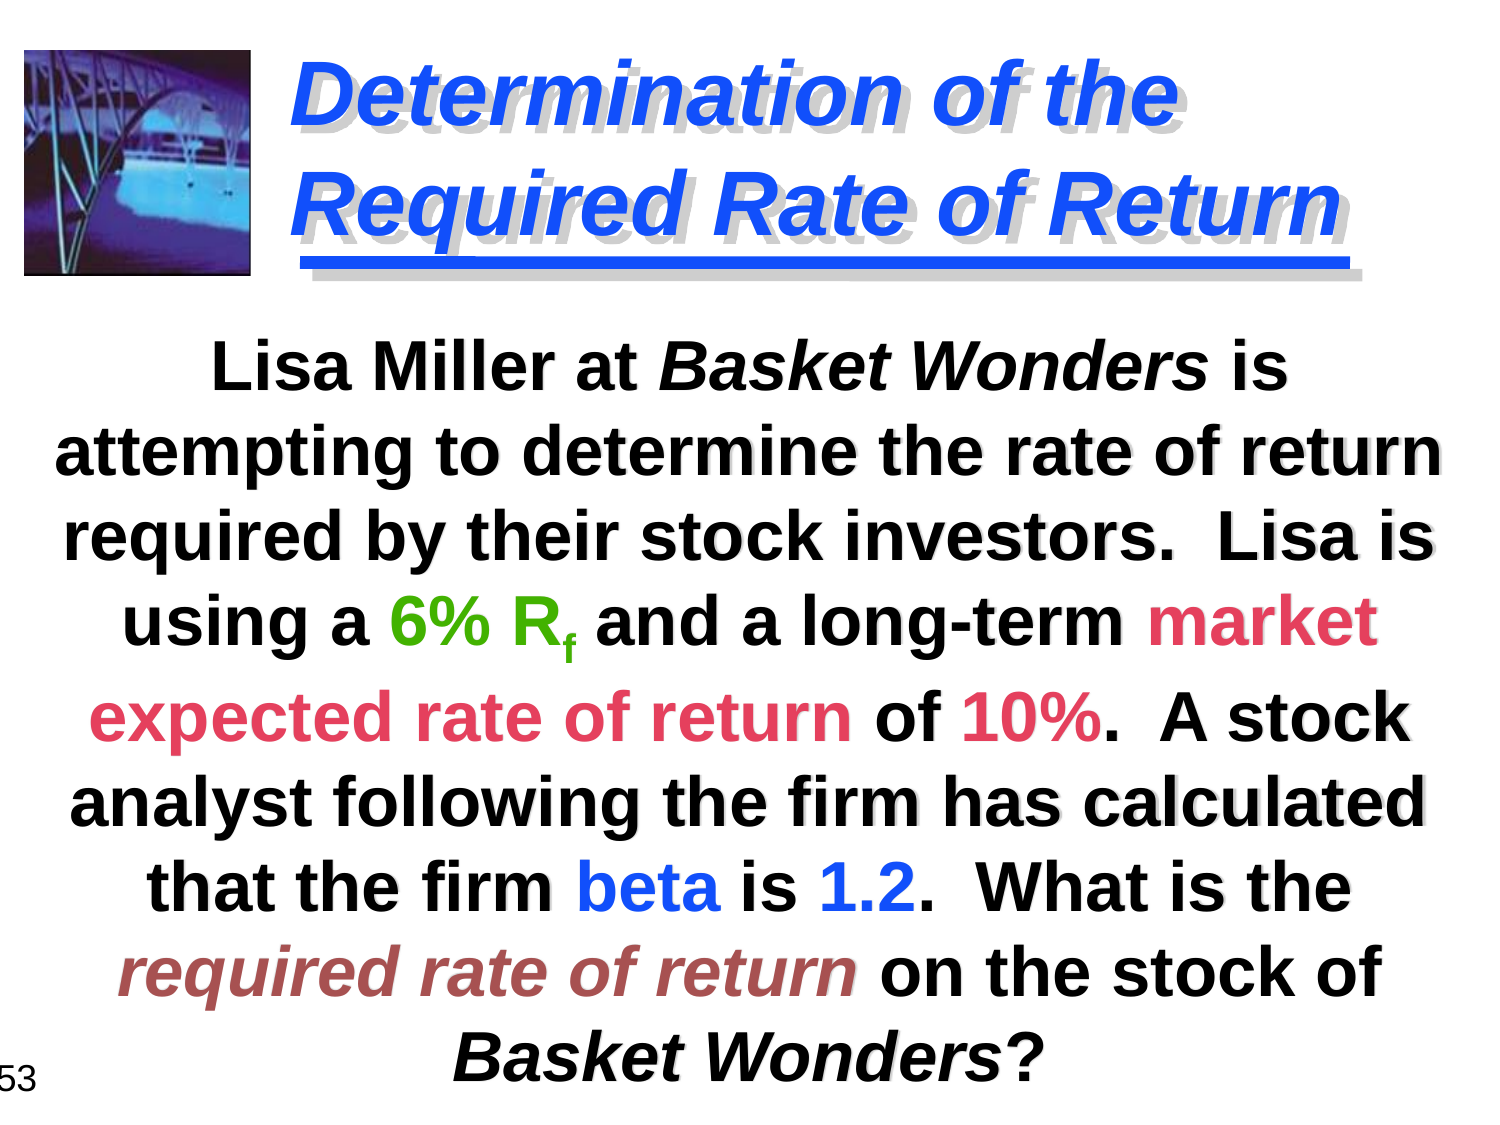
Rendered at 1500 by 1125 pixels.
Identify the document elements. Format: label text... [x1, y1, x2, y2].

picture [24, 50, 251, 276]
title Determination of the Required Rate of Return [274, 0, 1451, 288]
list Lisa Miller at Basket Wonders is attempting to determine the rate of return required by their stock investors. Lisa is using a 6% Rf and a long-term market expected rate of return of 10%. A stock analyst following the firm has calculated that the firm beta is 1.2. What is the required rate of return on the stock of Basket Wonders? [12, 312, 1488, 1088]
